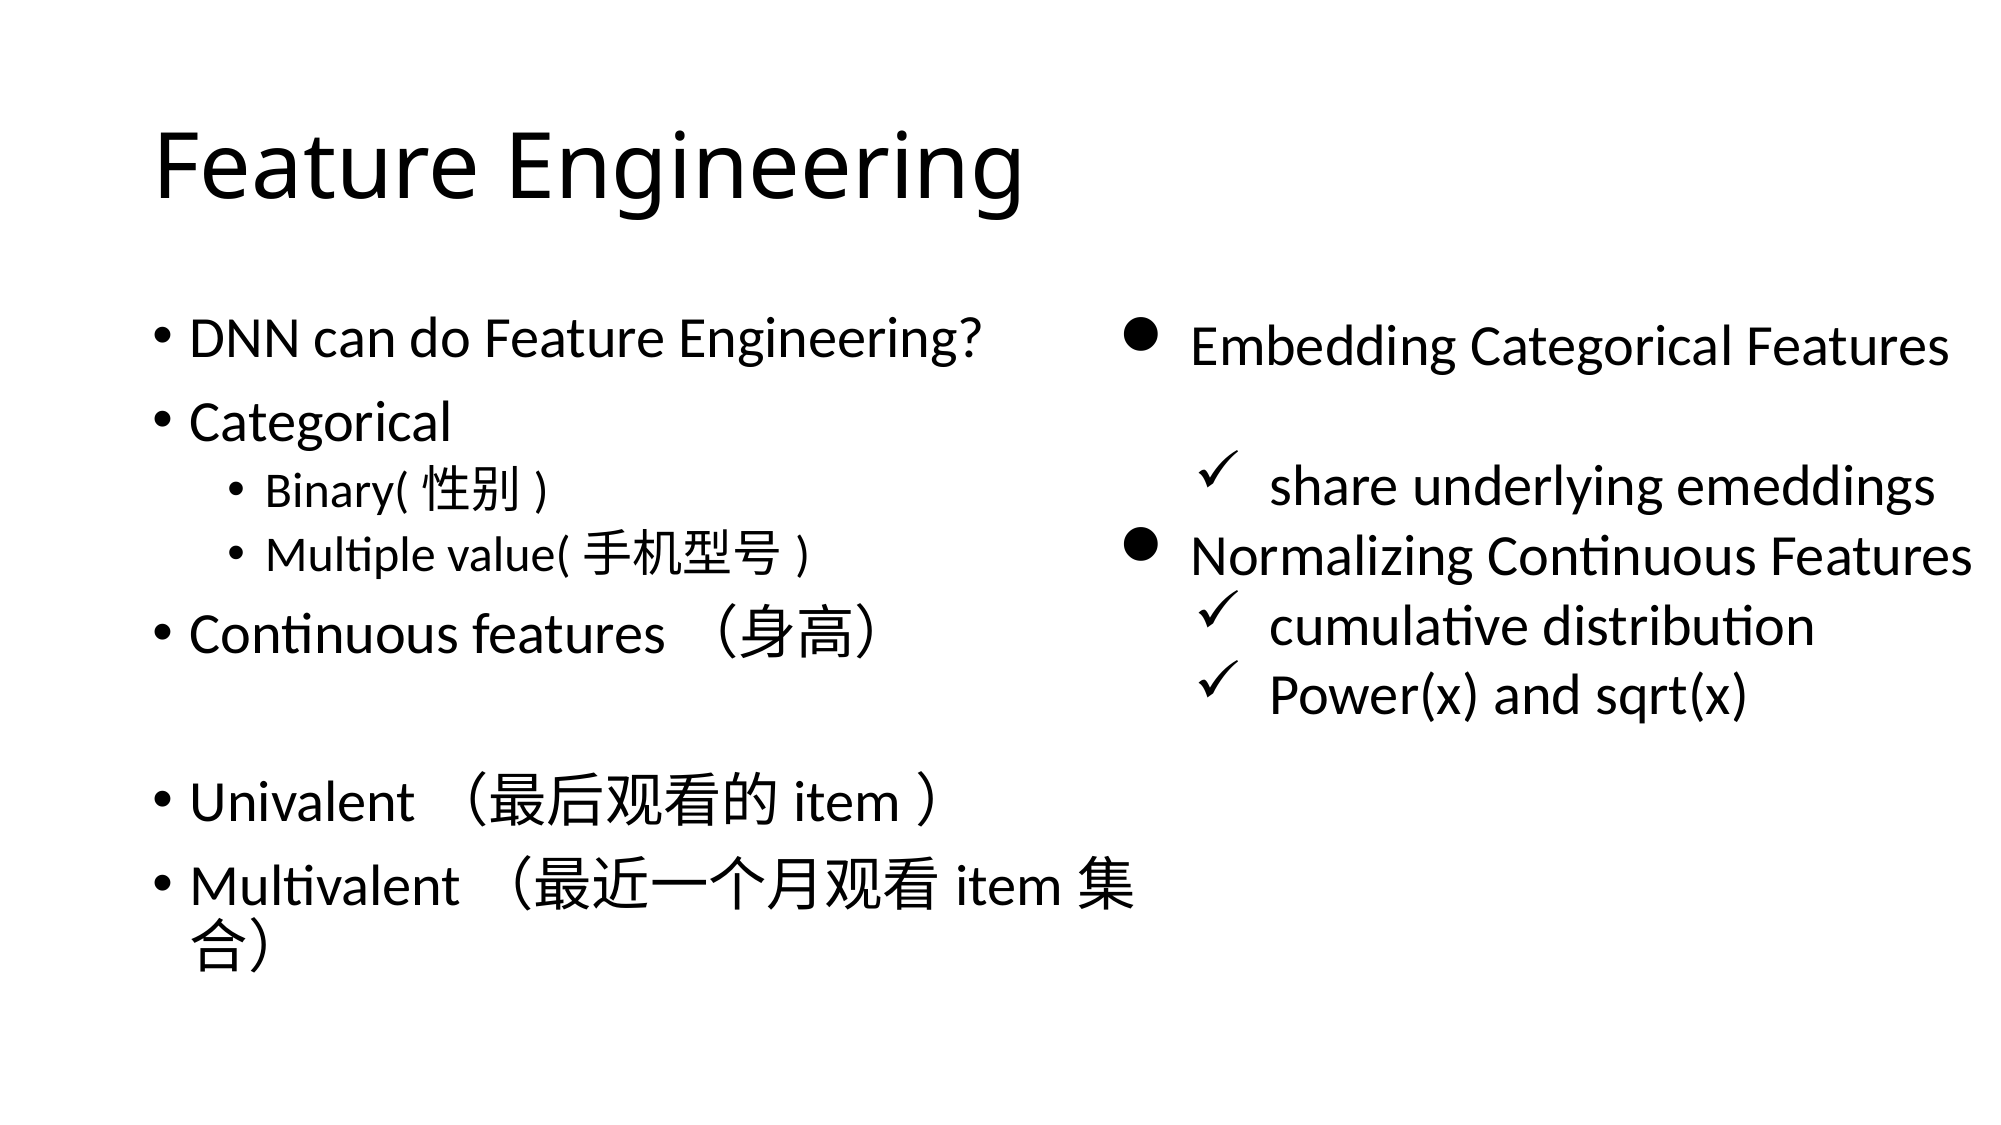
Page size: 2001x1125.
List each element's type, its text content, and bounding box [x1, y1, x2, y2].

text_box Embedding Categorical Features share underlying emeddings Normalizing Continuous Features cumulative distribution Power(x) and sqrt(x) [1104, 299, 1989, 805]
title Feature Engineering [137, 59, 1863, 278]
list DNN can do Feature Engineering? Categorical Binary(性别) Multiple value(手机型号) Continuous features（身高） Univalent（最后观看的item） Multivalent（最近一个月观看item集合） [137, 299, 1170, 1014]
